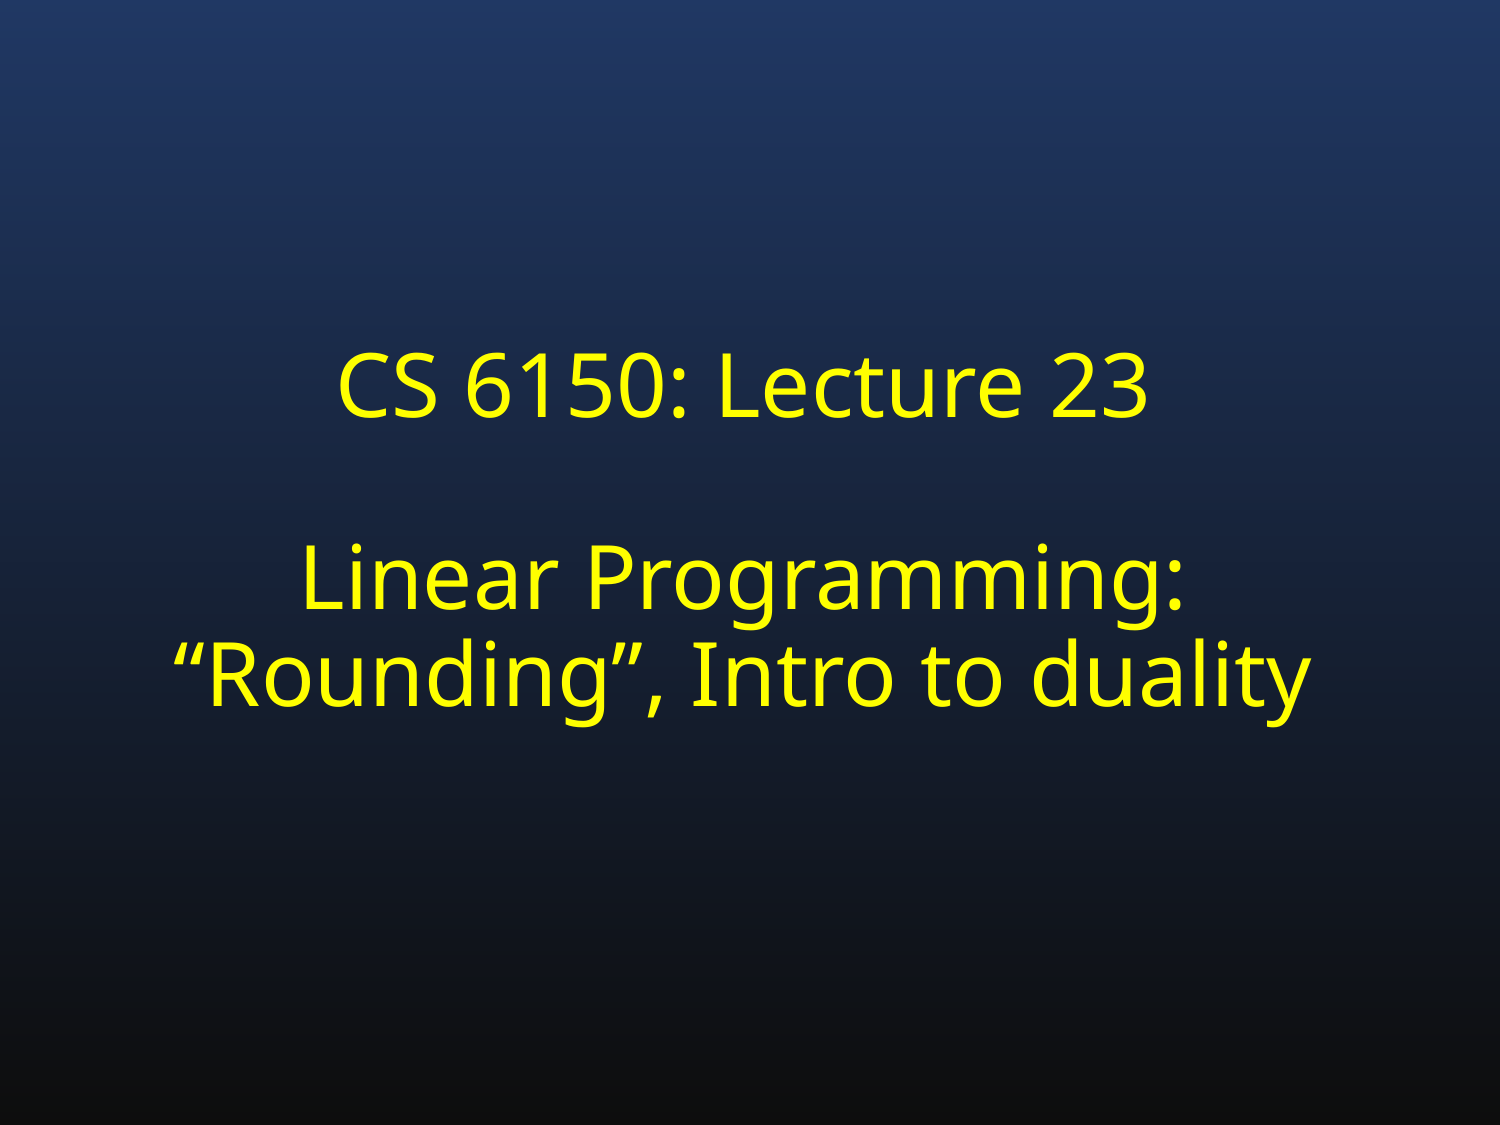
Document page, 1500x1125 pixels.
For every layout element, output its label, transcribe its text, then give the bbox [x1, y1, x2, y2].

title CS 6150: Lecture 23 Linear Programming: “Rounding”, Intro to duality [148, 264, 1339, 733]
